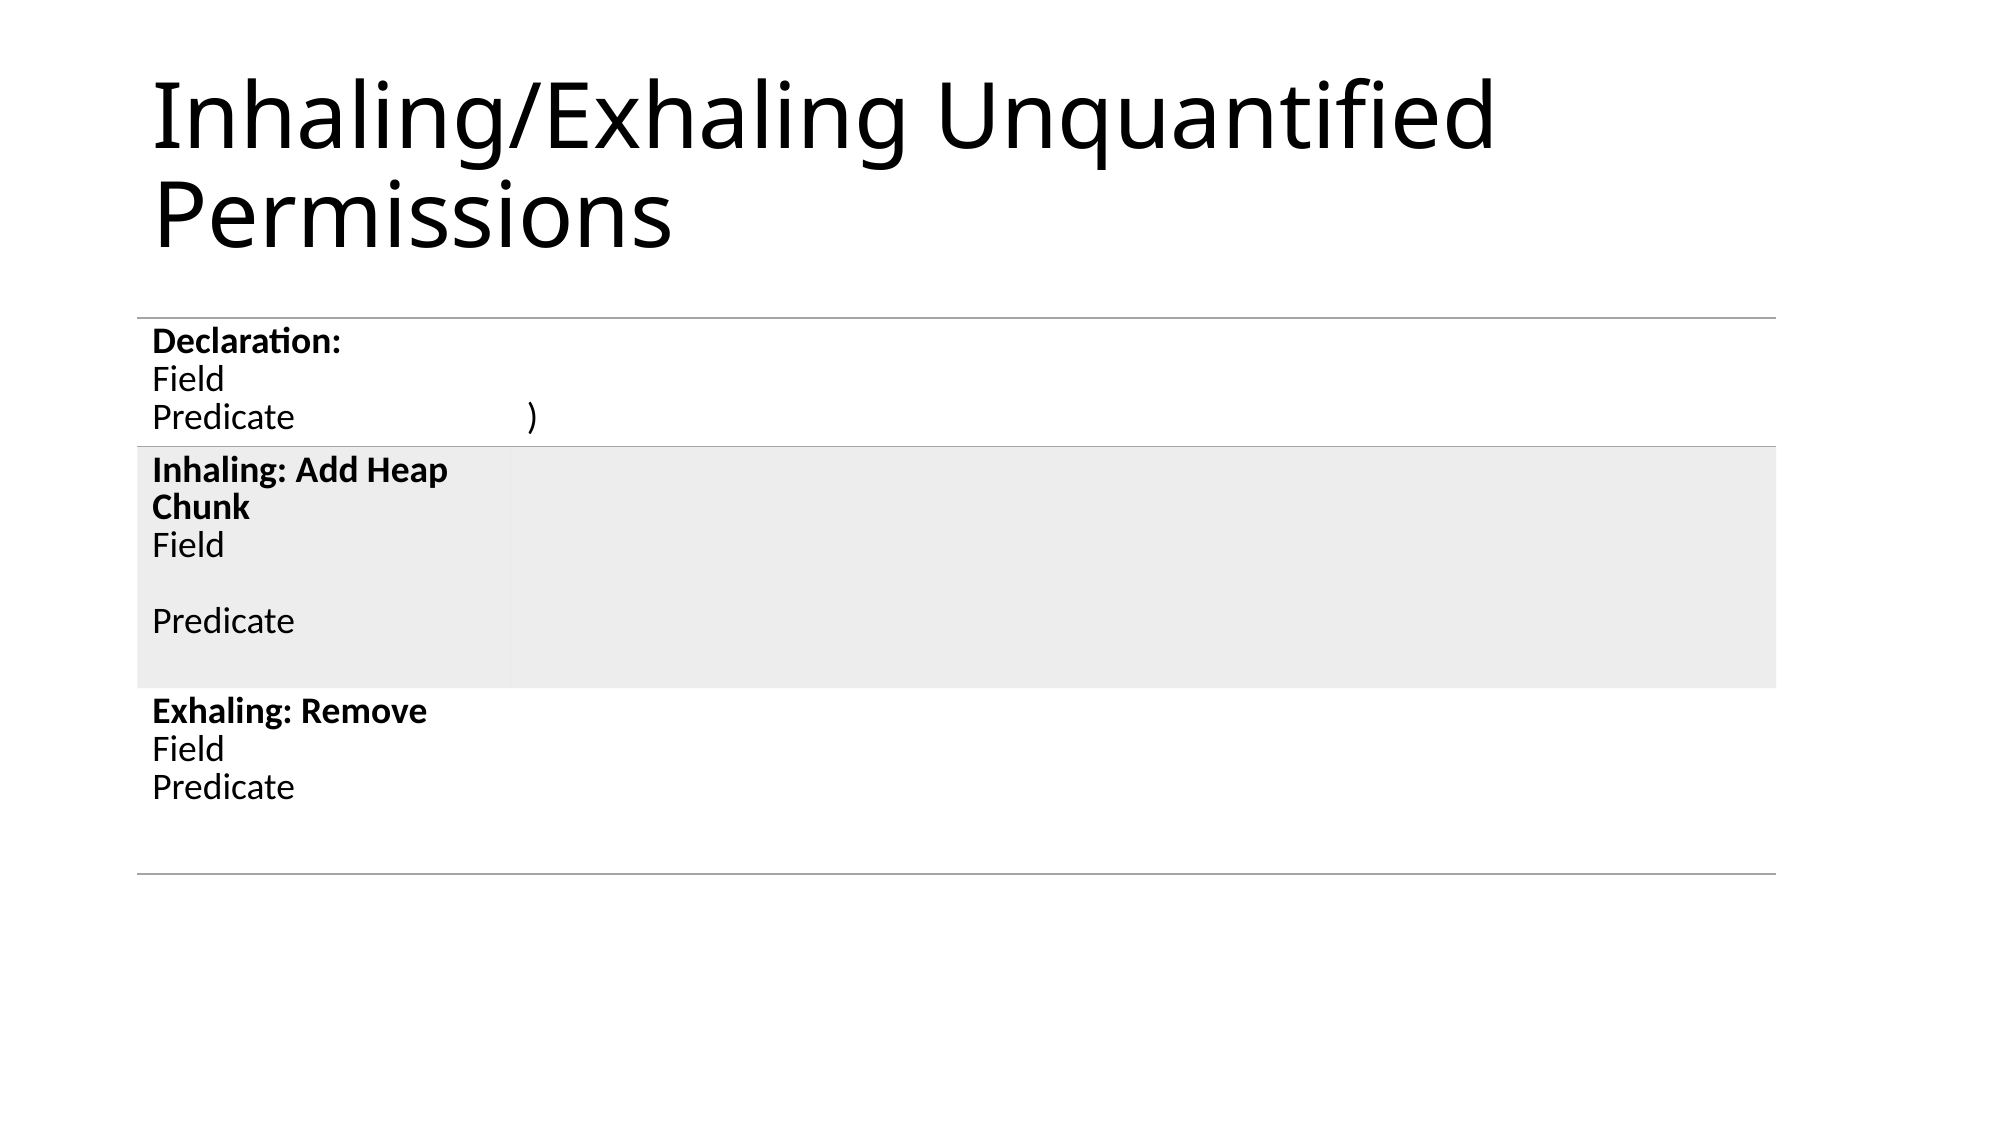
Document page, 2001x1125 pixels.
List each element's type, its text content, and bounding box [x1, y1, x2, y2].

title Inhaling/Exhaling Unquantified Permissions [137, 59, 1863, 278]
